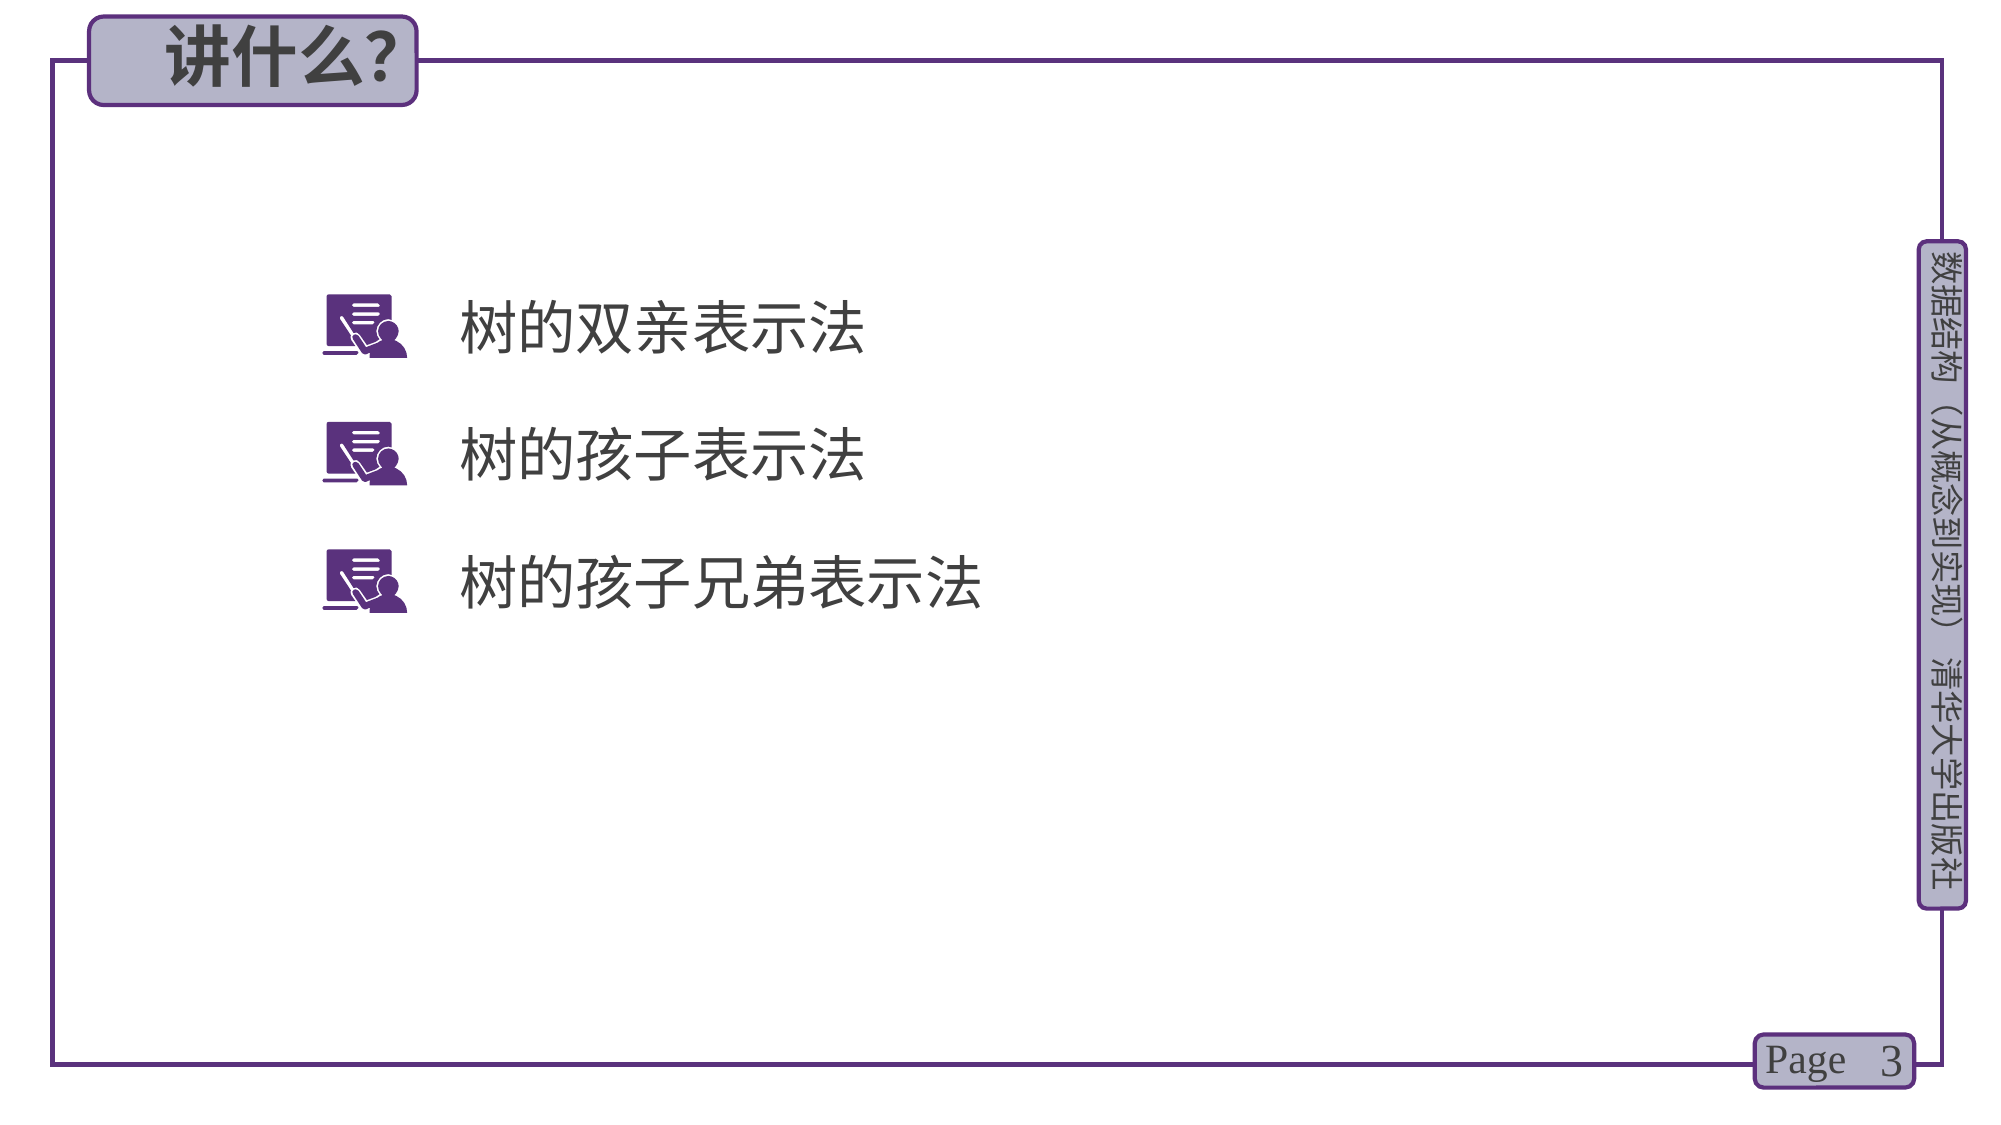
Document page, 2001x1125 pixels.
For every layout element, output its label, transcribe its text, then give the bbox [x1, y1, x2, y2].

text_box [322, 421, 408, 486]
text_box 树的孩子兄弟表示法 [444, 538, 1071, 624]
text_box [322, 294, 408, 358]
text_box 讲什么？ [122, 7, 408, 103]
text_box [322, 549, 408, 613]
text_box [88, 15, 418, 107]
text_box 树的双亲表示法 [444, 283, 1071, 369]
text_box 树的孩子表示法 [444, 411, 1071, 496]
